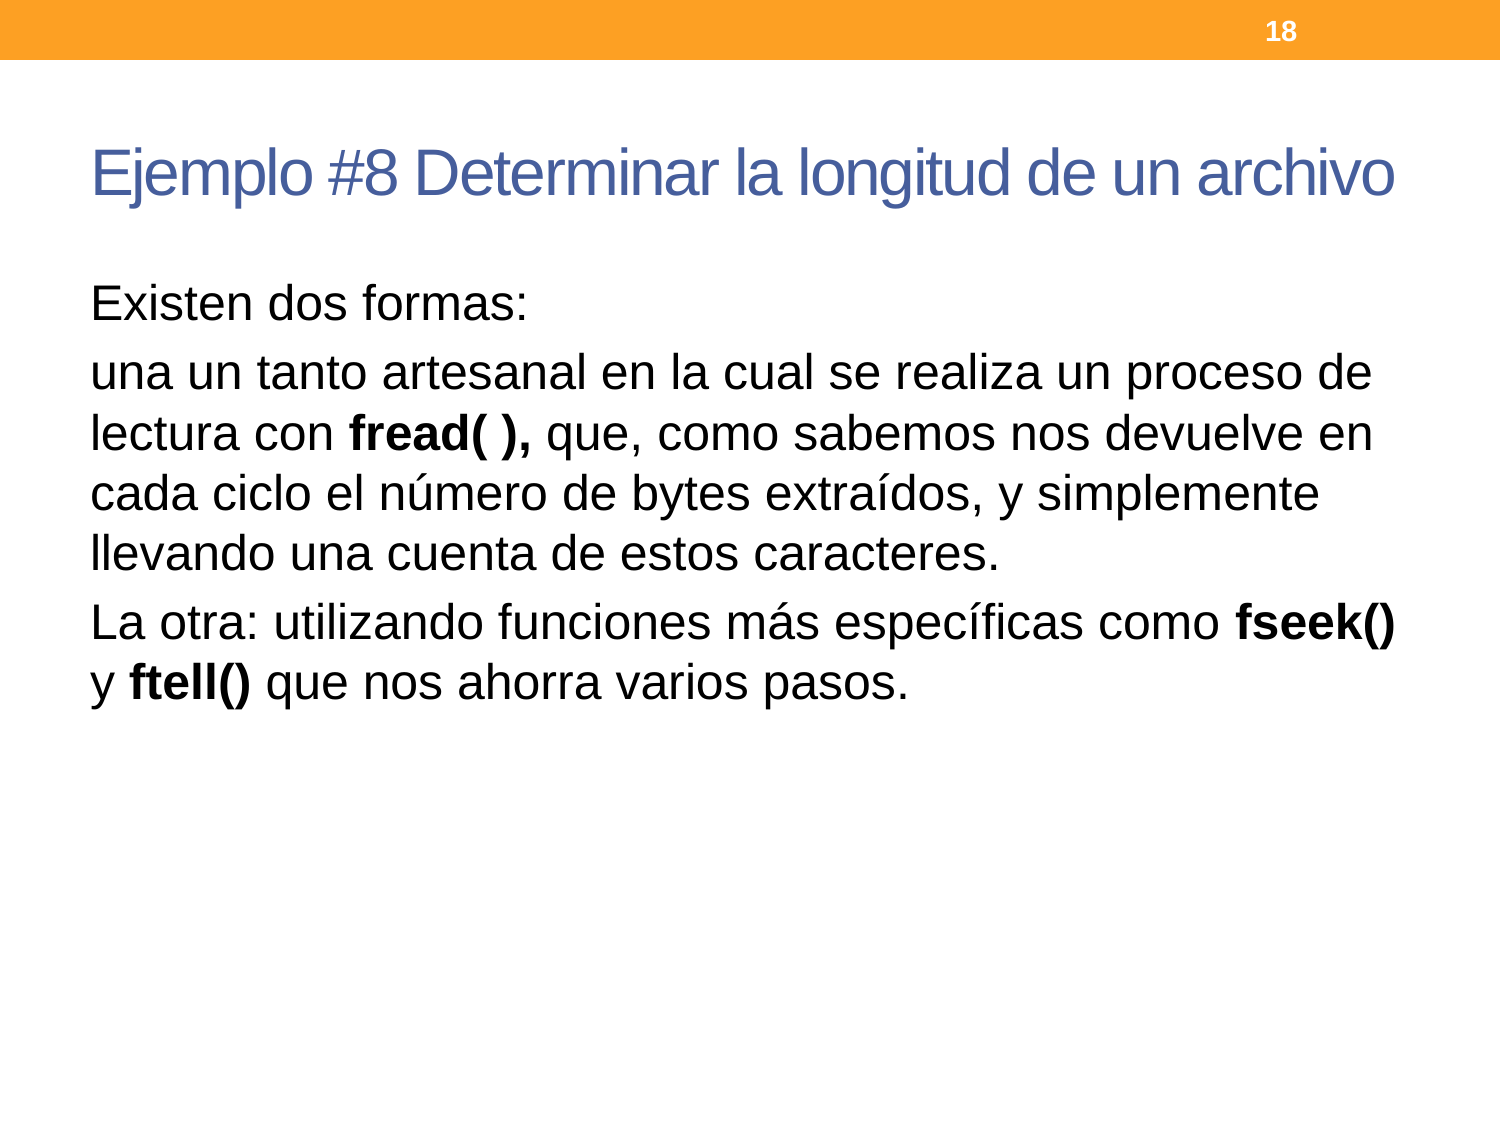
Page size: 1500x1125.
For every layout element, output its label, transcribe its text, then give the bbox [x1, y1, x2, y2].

slide_number 18 [1250, 3, 1425, 57]
title Ejemplo #8 Determinar la longitud de un archivo [75, 87, 1425, 250]
list Existen dos formas: una un tanto artesanal en la cual se realiza un proceso de lectura con fread( ), que, como sabemos nos devuelve en cada ciclo el número de bytes extraídos, y simplemente llevando una cuenta de estos caracteres. La otra: utilizando funciones más específicas como fseek() y ftell() que nos ahorra varios pasos. [75, 262, 1425, 1063]
